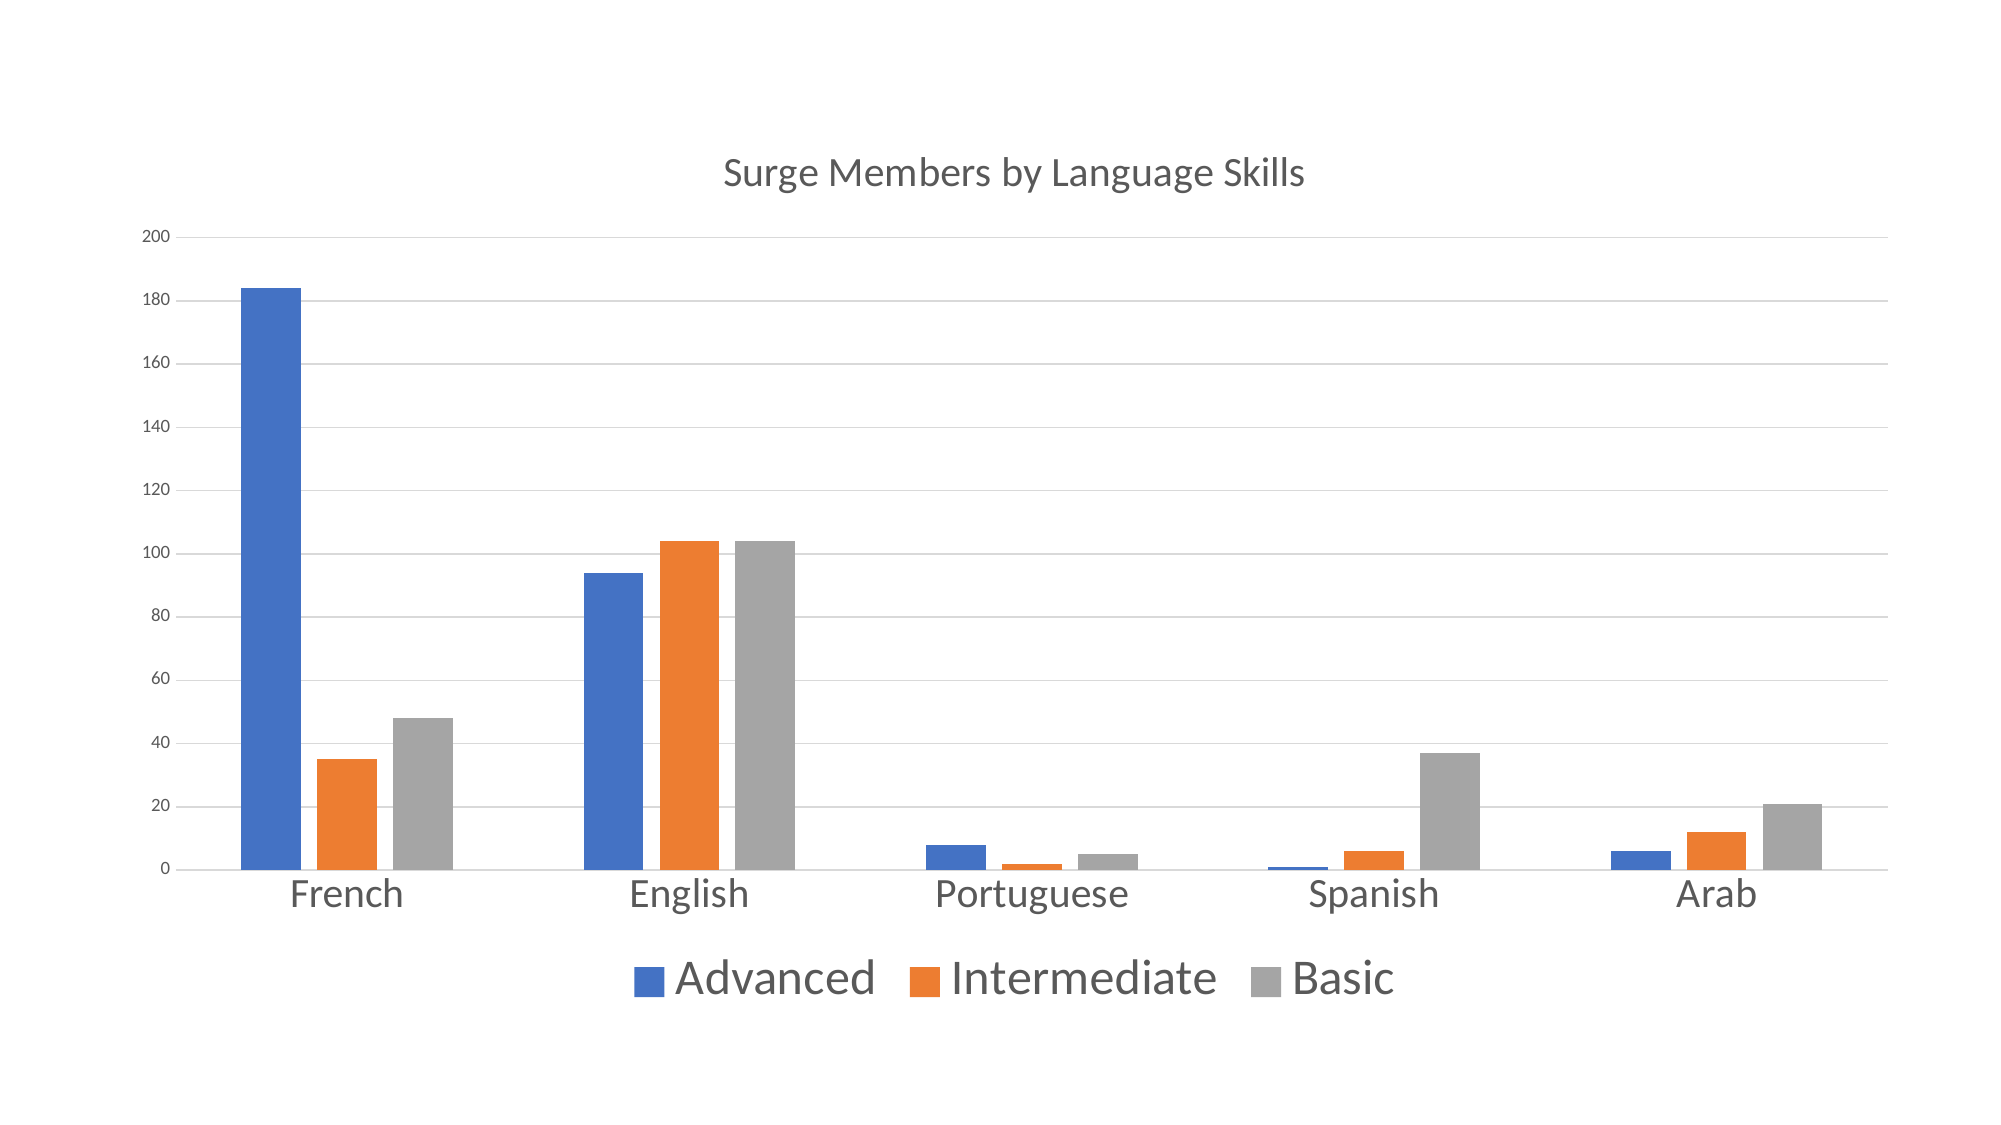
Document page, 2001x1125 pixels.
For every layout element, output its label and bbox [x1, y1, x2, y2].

chart [105, 117, 1925, 1018]
